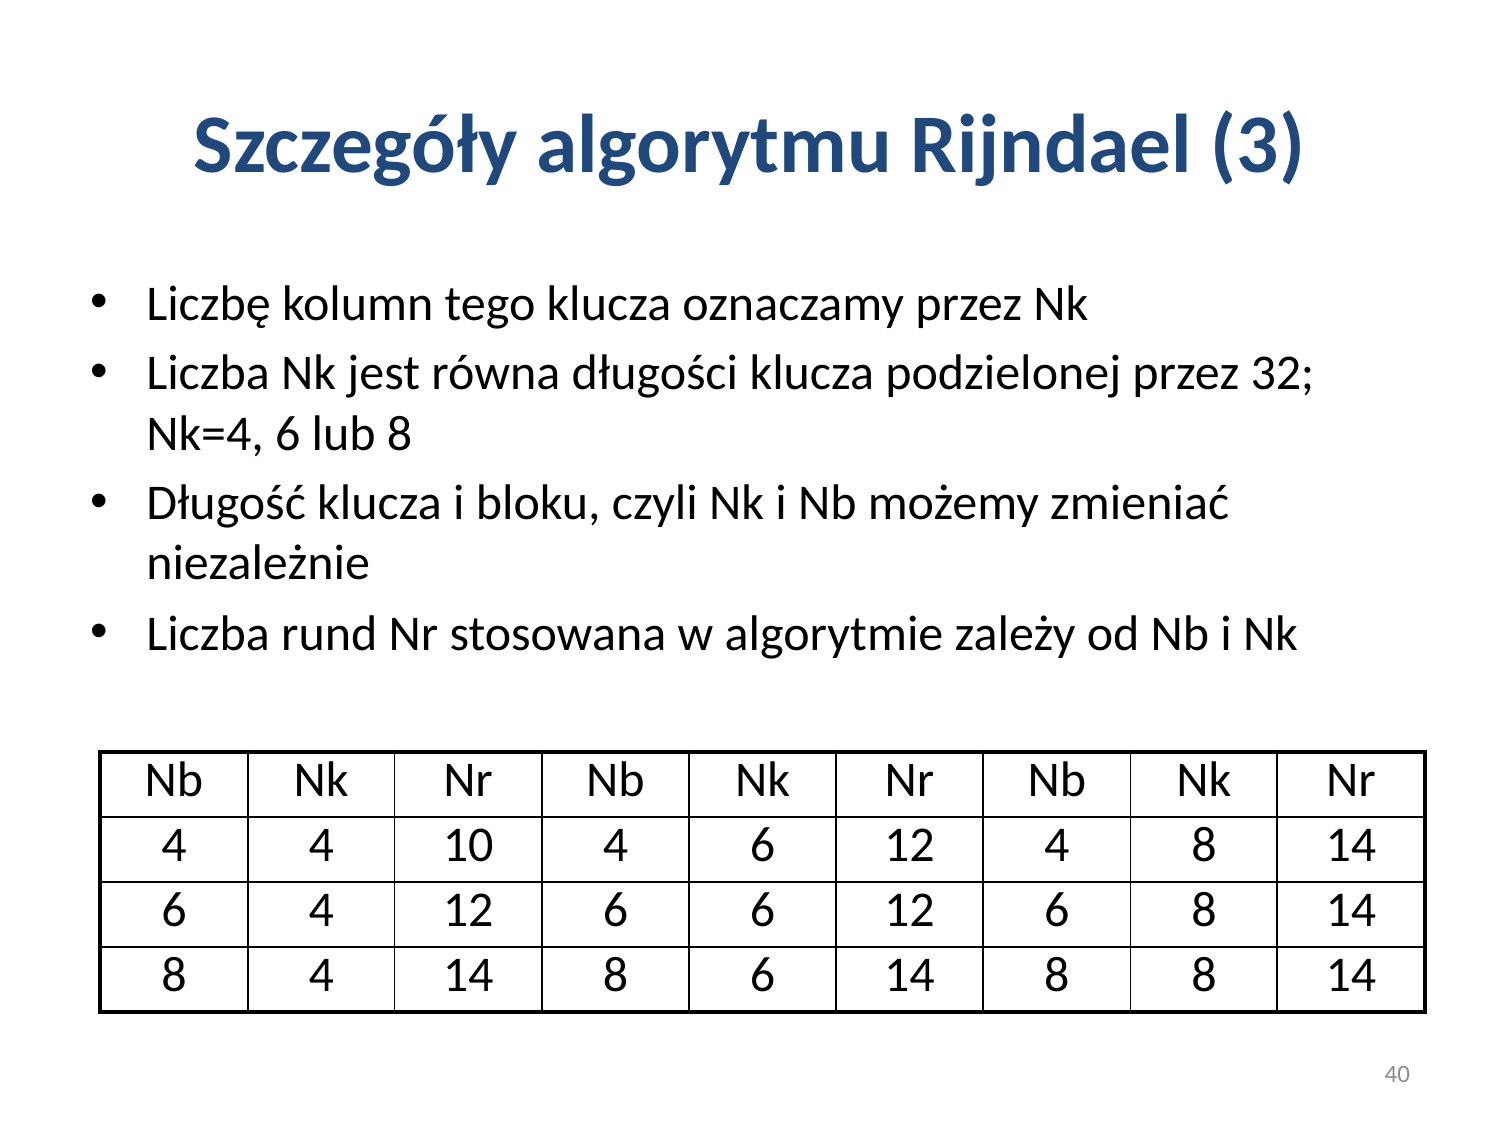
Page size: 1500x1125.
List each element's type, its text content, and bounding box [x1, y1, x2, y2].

table_header Nb [543, 754, 688, 816]
table_cell 8 [543, 948, 688, 1010]
table_cell 4 [102, 818, 247, 881]
table_header Nb [102, 754, 247, 816]
list Liczbę kolumn tego klucza oznaczamy przez Nk Liczba Nk jest równa długości klucza podzielonej przez 32; Nk=4, 6 lub 8 Długość klucza i bloku, czyli Nk i Nb możemy zmieniać niezależnie Liczba rund Nr stosowana w algorytmie zależy od Nb i Nk [75, 262, 1412, 693]
table_cell 6 [102, 883, 247, 946]
slide_number 40 [1074, 1042, 1425, 1103]
table_header Nk [1131, 754, 1276, 816]
table_cell 6 [690, 818, 835, 881]
table_cell 8 [102, 948, 247, 1010]
table_cell 6 [690, 883, 835, 946]
table_cell 4 [249, 948, 394, 1010]
table_cell 14 [1278, 818, 1423, 881]
table_header Nb [984, 754, 1130, 816]
table_cell 4 [984, 818, 1130, 881]
table_cell 12 [837, 818, 982, 881]
table_cell 4 [249, 818, 394, 881]
table_cell 14 [1278, 883, 1423, 946]
table_cell 8 [984, 948, 1130, 1010]
table_cell 12 [395, 883, 541, 946]
table_header Nr [837, 754, 982, 816]
table_cell 8 [1131, 818, 1276, 881]
table_cell 6 [690, 948, 835, 1010]
table_header Nk [249, 754, 394, 816]
table_header Nk [690, 754, 835, 816]
table_header Nr [395, 754, 541, 816]
table_cell 14 [837, 948, 982, 1010]
table_header Nr [1278, 754, 1423, 816]
table_cell 6 [543, 883, 688, 946]
table_cell 14 [1278, 948, 1423, 1010]
table_cell 12 [837, 883, 982, 946]
title Szczegóły algorytmu Rijndael (3) [75, 45, 1425, 233]
table_cell 10 [395, 818, 541, 881]
table_cell 8 [1131, 883, 1276, 946]
table_cell 14 [395, 948, 541, 1010]
table_cell 4 [249, 883, 394, 946]
table_cell 6 [984, 883, 1130, 946]
table_cell 8 [1131, 948, 1276, 1010]
table_cell 4 [543, 818, 688, 881]
